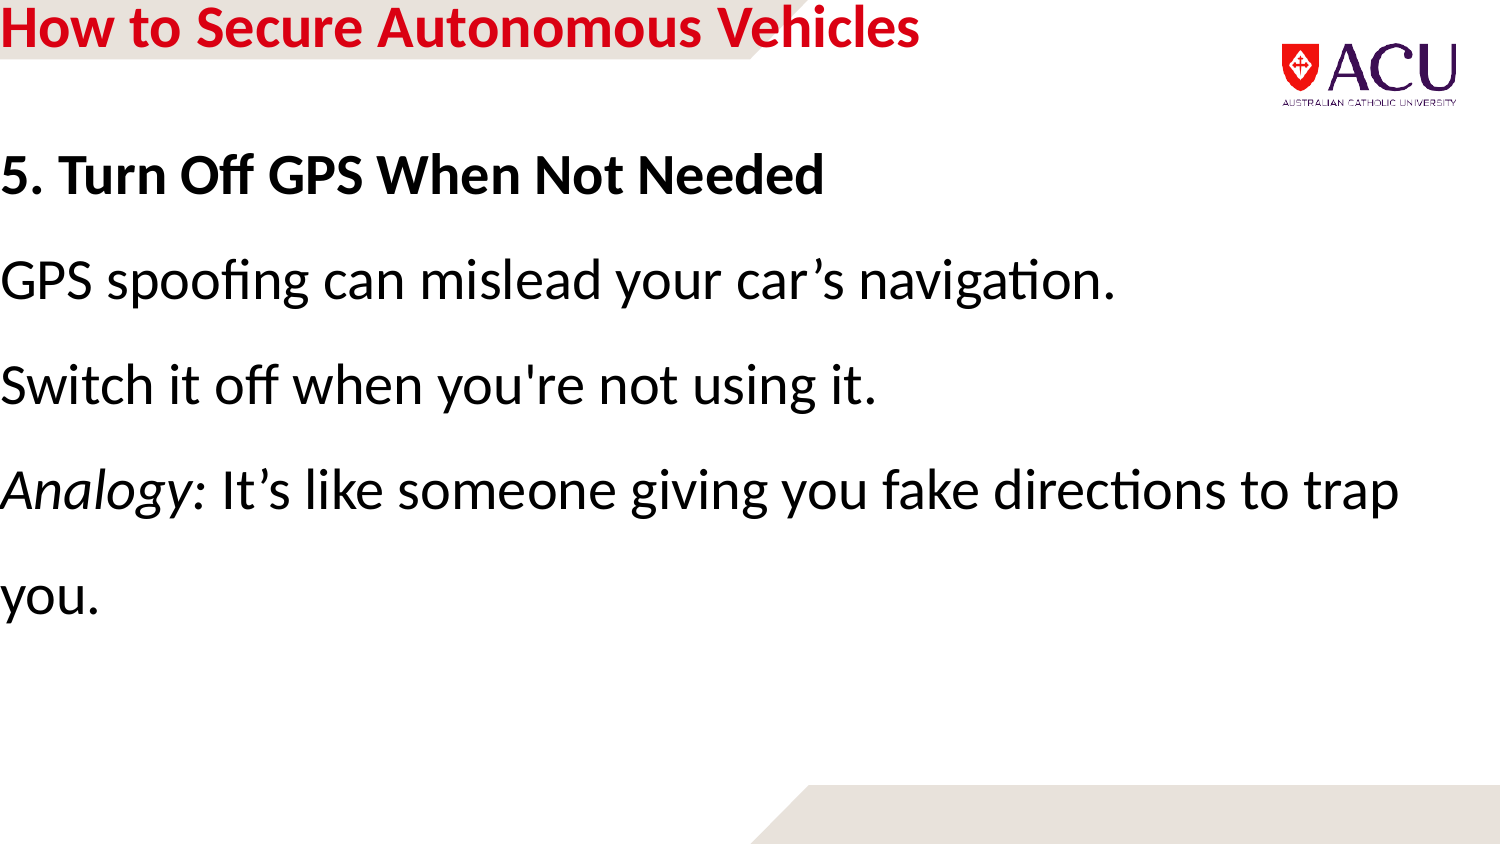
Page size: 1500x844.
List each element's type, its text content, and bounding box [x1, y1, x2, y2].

text_box 5. Turn Off GPS When Not Needed GPS spoofing can mislead your car’s navigation. Switch it off when you're not using it. Analogy: It’s like someone giving you fake directions to trap you. [0, 99, 1483, 626]
picture [1349, 43, 1456, 99]
title How to Secure Autonomous Vehicles [0, 0, 1349, 129]
